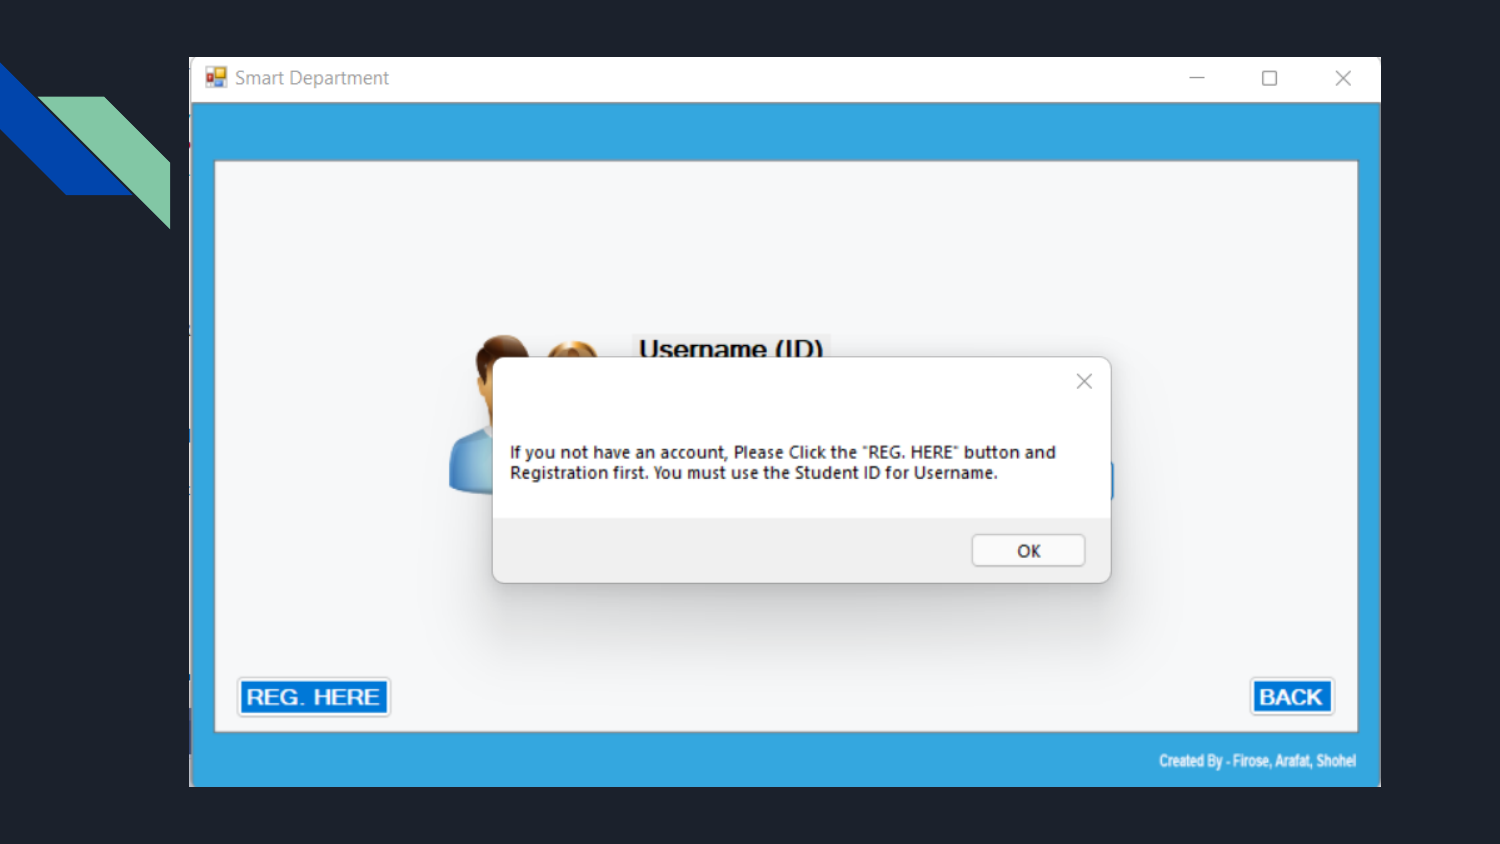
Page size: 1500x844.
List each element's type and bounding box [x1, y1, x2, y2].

picture [188, 57, 1381, 787]
